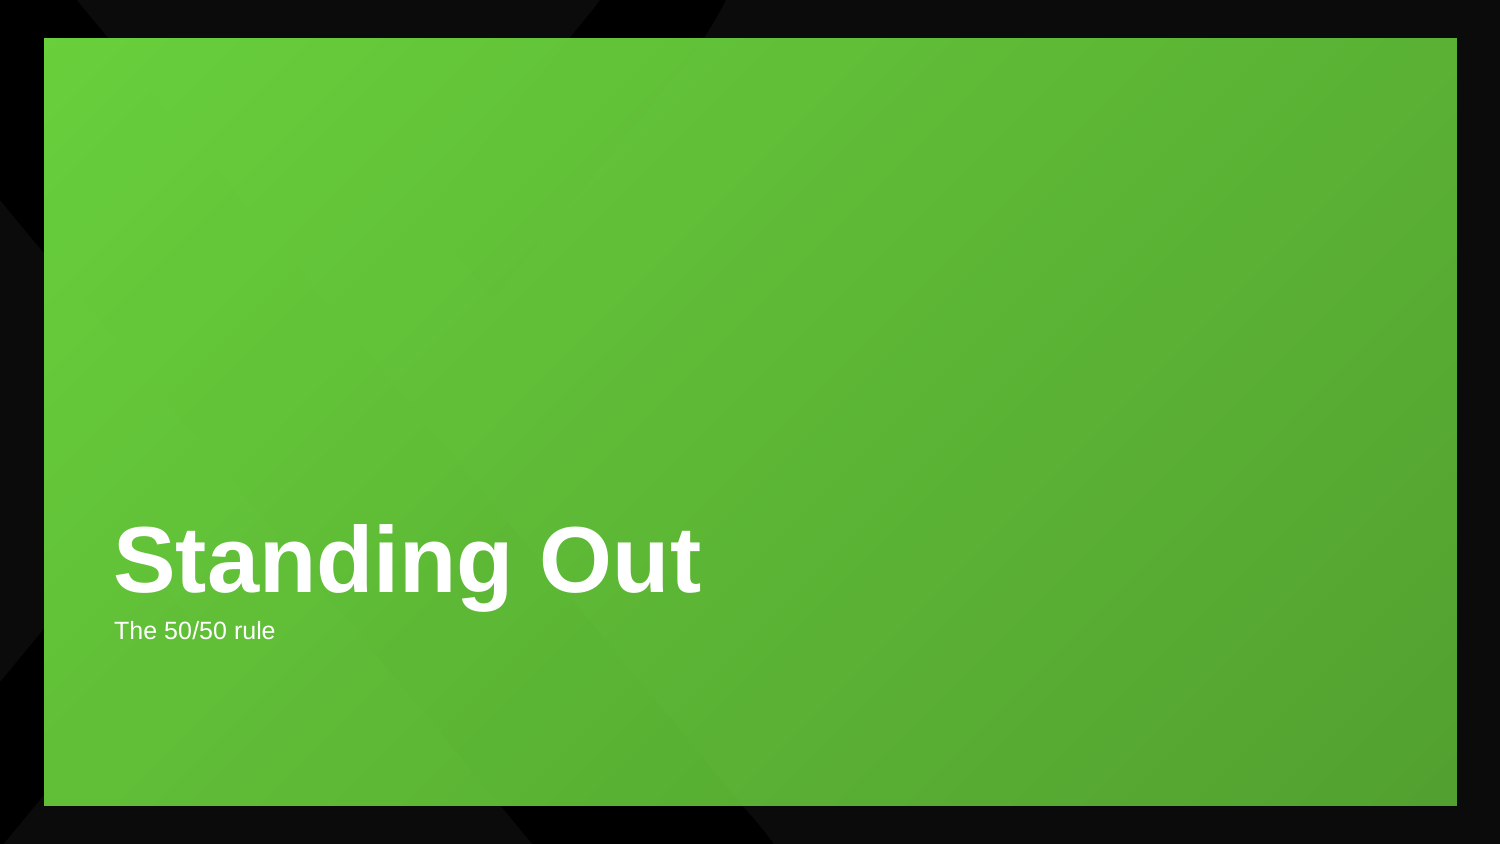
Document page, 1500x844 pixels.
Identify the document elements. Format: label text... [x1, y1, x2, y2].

picture [0, 0, 1500, 844]
text_box The 50/50 rule [114, 616, 611, 644]
text_box [44, 97, 1457, 806]
text_box Standing Out [98, 521, 1081, 616]
